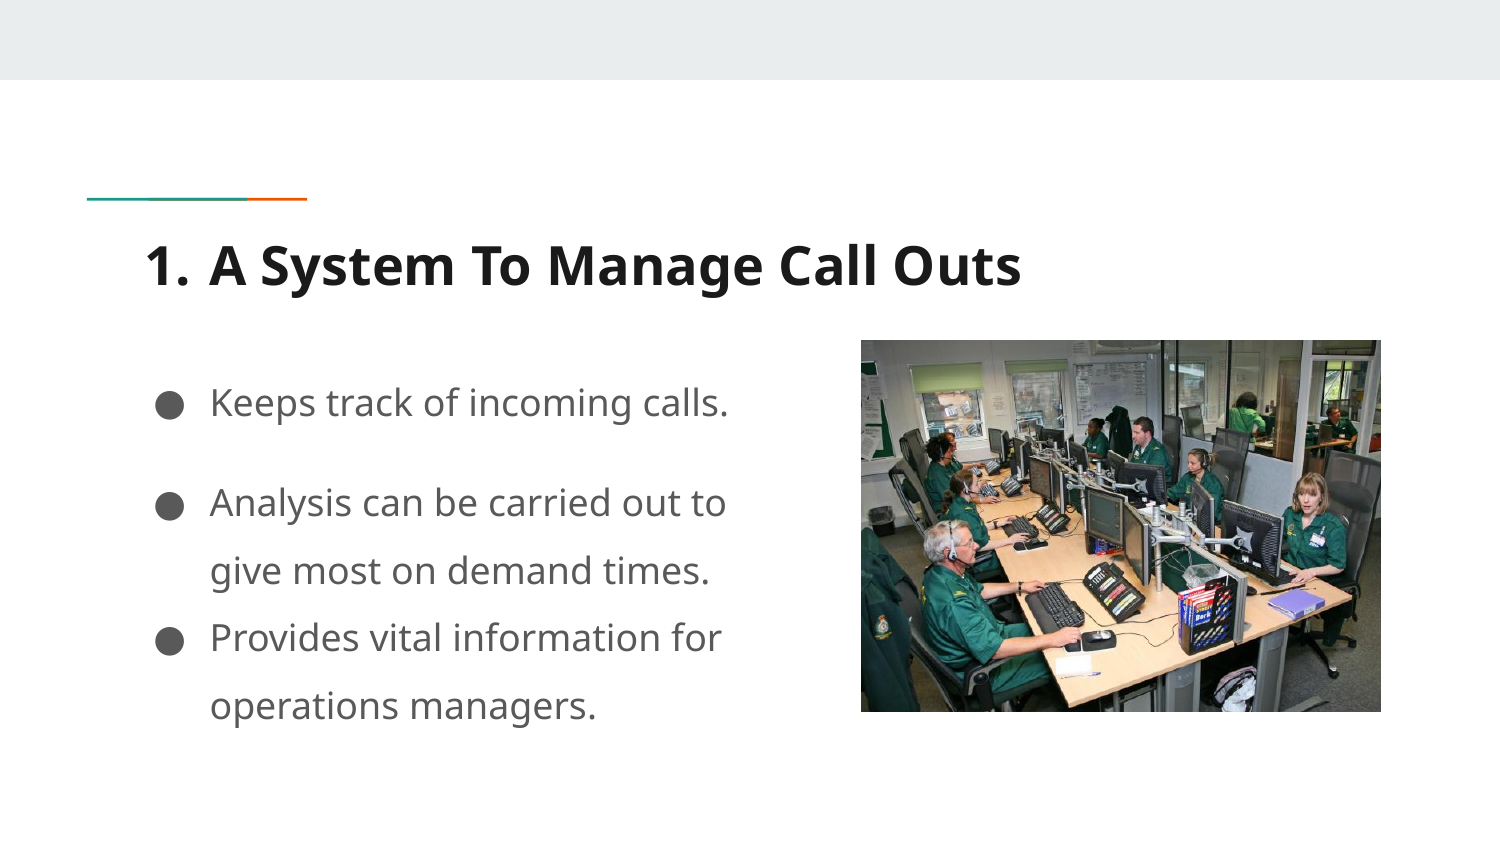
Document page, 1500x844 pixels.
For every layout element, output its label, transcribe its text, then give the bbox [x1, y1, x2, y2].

title A System To Manage Call Outs [119, 216, 1381, 305]
picture [861, 340, 1382, 713]
list Keeps track of incoming calls. Analysis can be carried out to give most on demand times. Provides vital information for operations managers. [119, 341, 822, 712]
